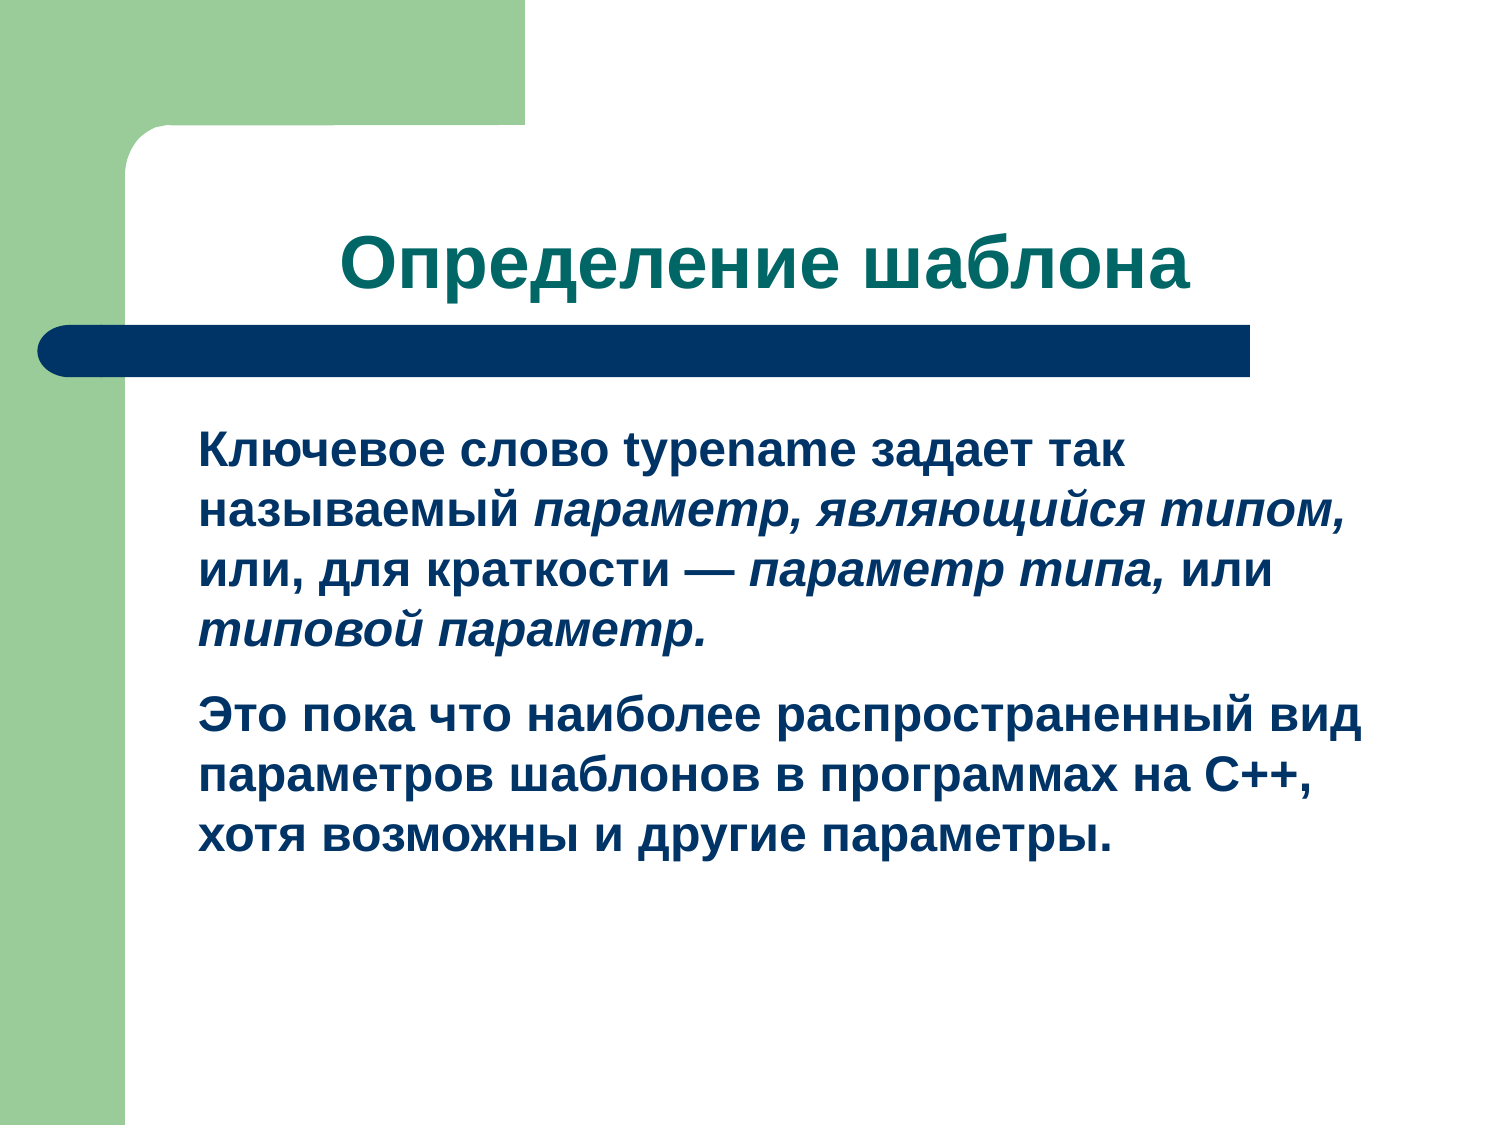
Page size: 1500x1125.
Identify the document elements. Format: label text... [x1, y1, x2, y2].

text_box Ключевое слово typename задает так называемый параметр, являющийся типом, или, для краткости — параметр типа, или типовой параметр. Это пока что наиболее распространенный вид параметров шаблонов в программах на C++, хотя возможны и другие параметры. [183, 408, 1400, 989]
title Определение шаблона [125, 125, 1425, 313]
